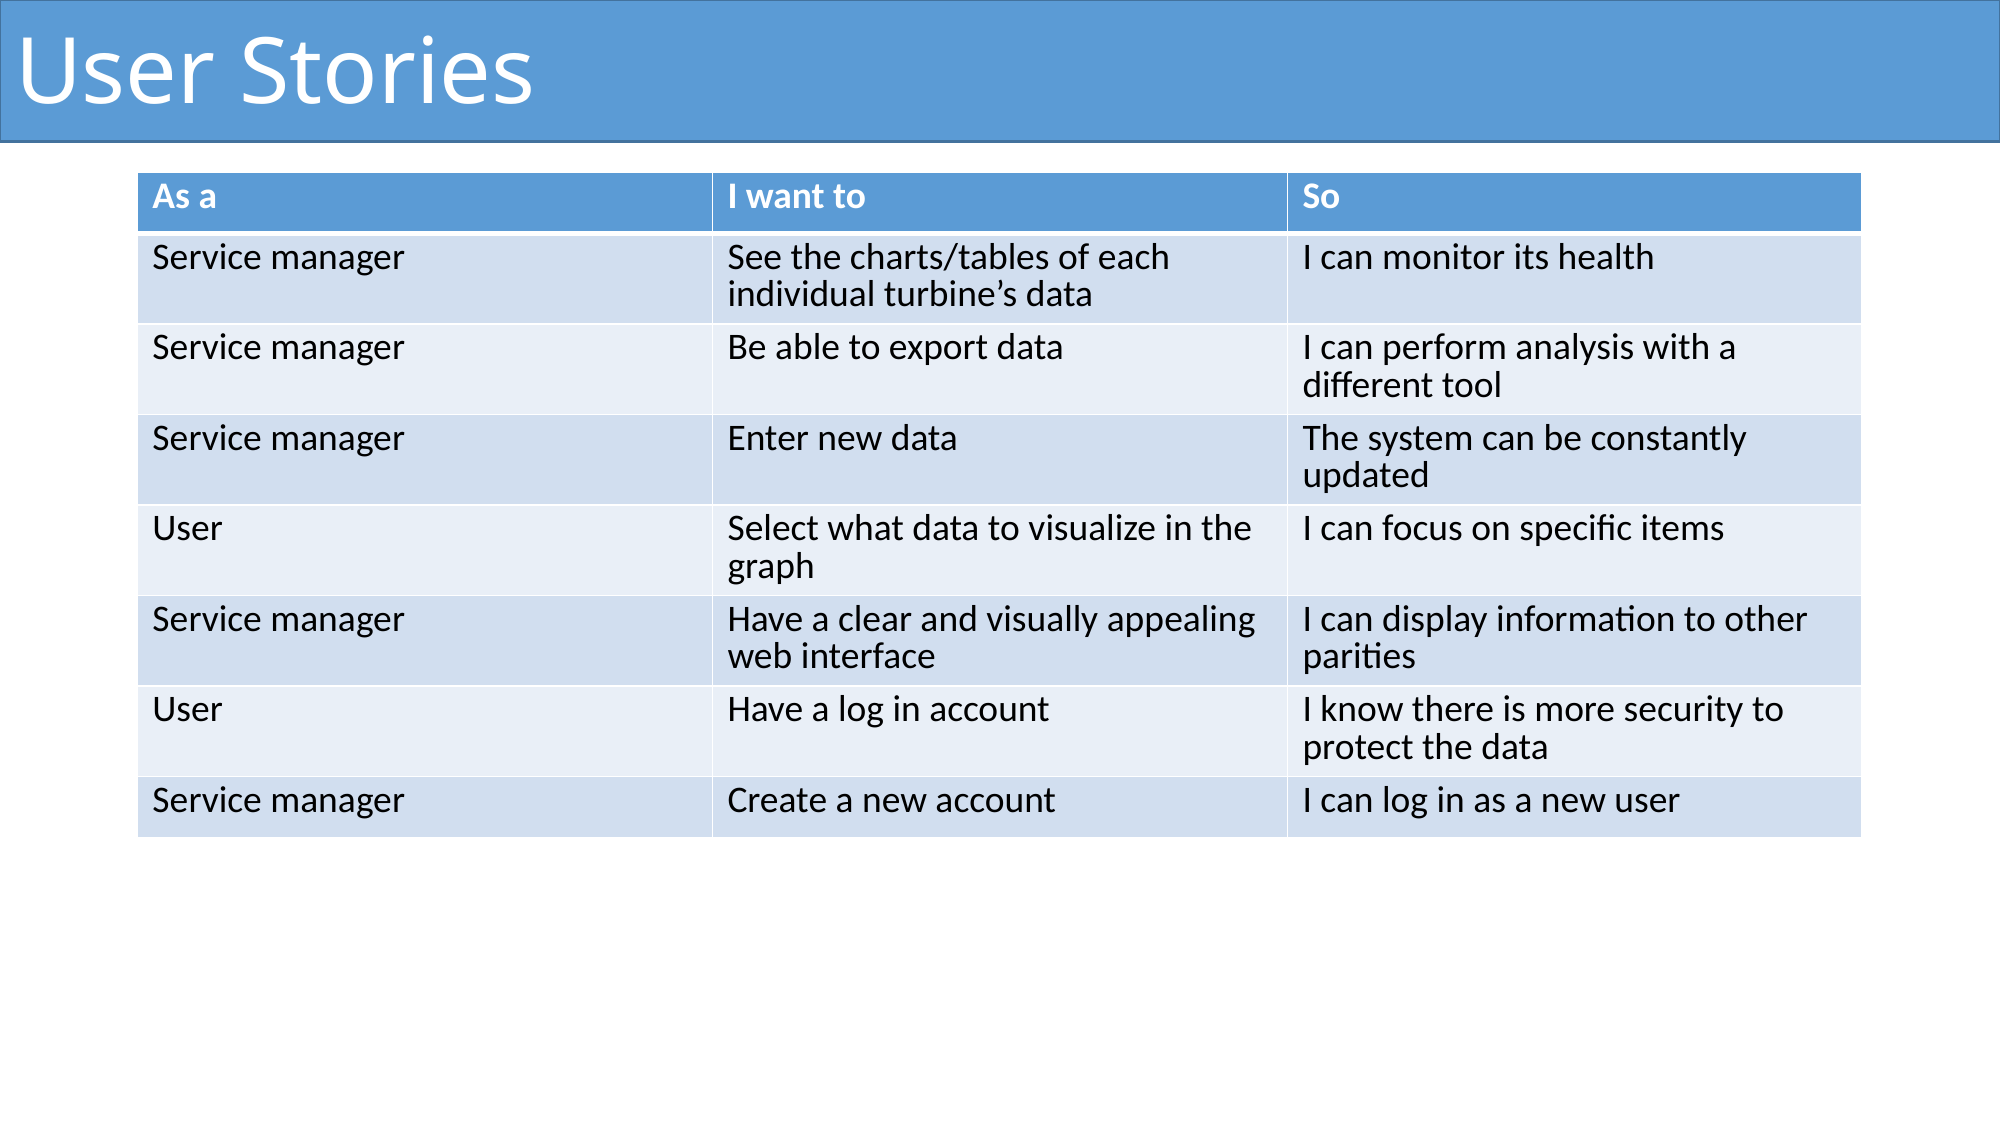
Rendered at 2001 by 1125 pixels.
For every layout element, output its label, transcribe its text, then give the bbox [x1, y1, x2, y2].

table_cell Service manager [138, 236, 712, 323]
table_cell I can display information to other parities [1288, 596, 1861, 685]
table_cell Select what data to visualize in the graph [713, 506, 1287, 595]
table_cell I can perform analysis with a different tool [1288, 325, 1861, 414]
table_cell See the charts/tables of each individual turbine’s data [713, 236, 1287, 323]
table_cell The system can be constantly updated [1288, 415, 1861, 504]
table_cell I can monitor its health [1288, 236, 1861, 323]
table_header So [1288, 173, 1861, 231]
table_header As a [138, 173, 712, 231]
table_header I want to [713, 173, 1287, 231]
table_cell I can focus on specific items [1288, 506, 1861, 595]
table_cell Service manager [138, 325, 712, 414]
table_cell Be able to export data [713, 325, 1287, 414]
table_cell Service manager [138, 596, 712, 685]
table_cell Service manager [138, 415, 712, 504]
table_cell Have a clear and visually appealing web interface [713, 596, 1287, 685]
text_box User Stories [0, 0, 2000, 143]
table_cell User [138, 506, 712, 595]
table_cell I can log in as a new user [1288, 777, 1861, 837]
table_cell Create a new account [713, 777, 1287, 837]
table_cell User [138, 687, 712, 776]
table_cell Enter new data [713, 415, 1287, 504]
table_cell Have a log in account [713, 687, 1287, 776]
table_cell Service manager [138, 777, 712, 837]
table_cell I know there is more security to protect the data [1288, 687, 1861, 776]
